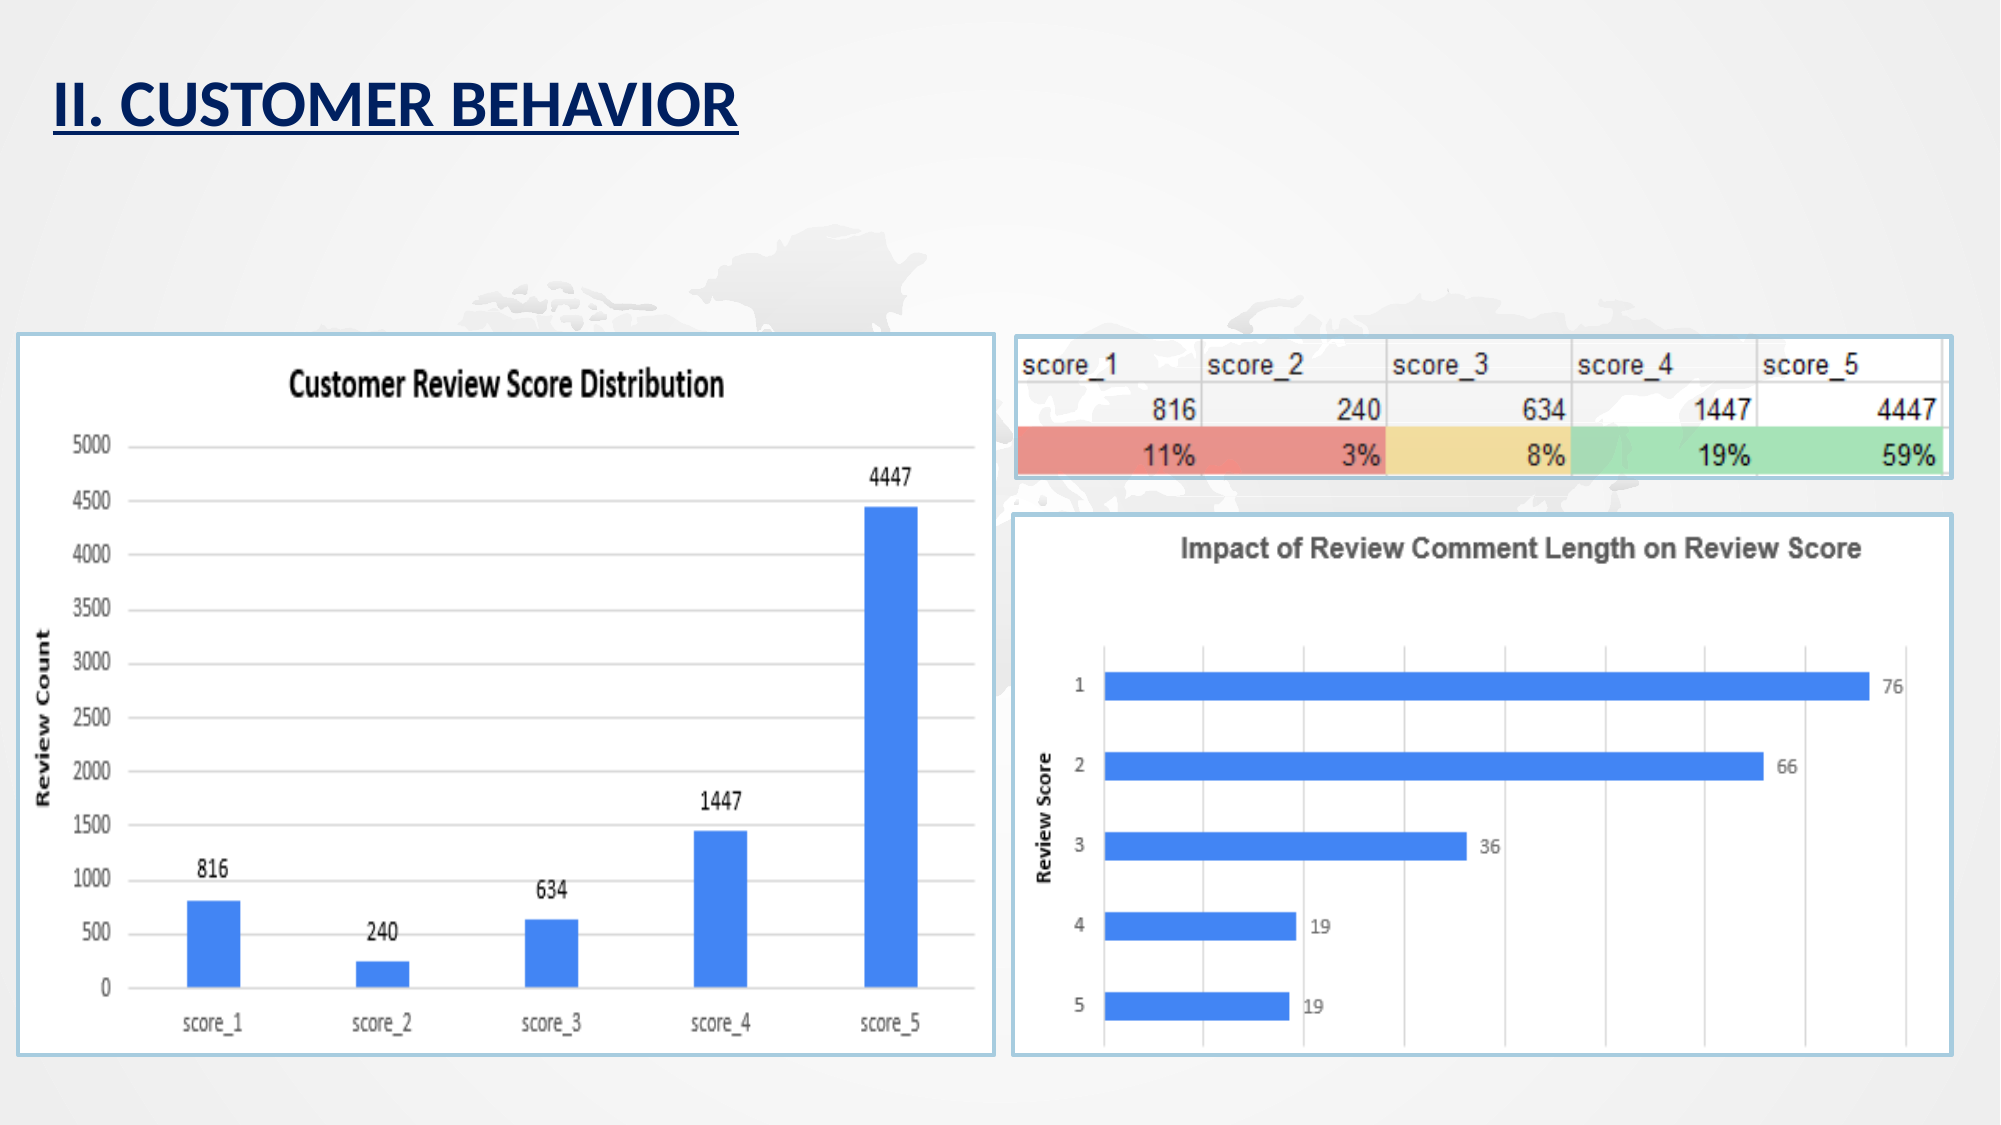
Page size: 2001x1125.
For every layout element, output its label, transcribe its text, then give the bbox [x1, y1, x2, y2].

title II. CUSTOMER BEHAVIOR [37, 40, 1838, 159]
picture [20, 335, 993, 1054]
picture [1015, 516, 1950, 1054]
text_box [243, 224, 1787, 1034]
picture [1787, 338, 1950, 477]
